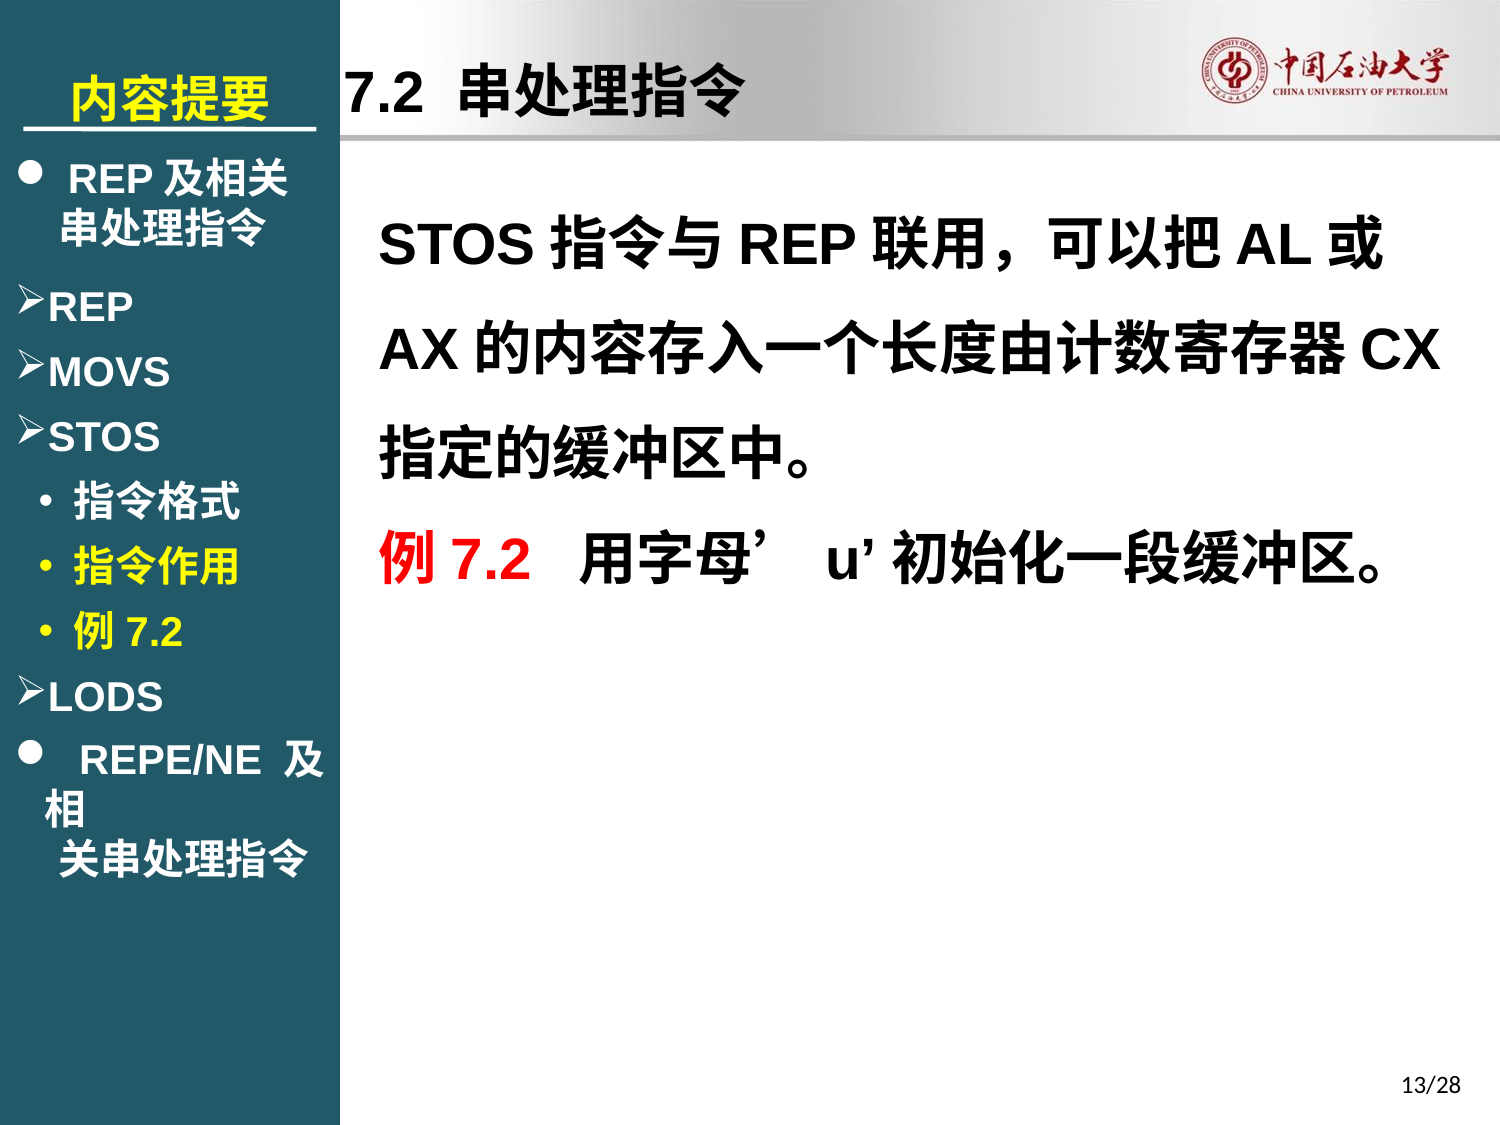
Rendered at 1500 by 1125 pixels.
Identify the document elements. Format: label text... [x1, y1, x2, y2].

text_box 7.2 串处理指令 [329, 46, 862, 132]
text_box 内容提要 REP及相关 串处理指令 REP MOVS STOS 指令格式 指令作用 例7.2 LODS REPE/NE及相 关串处理指令 [0, 0, 342, 1125]
list STOS指令与REP联用，可以把AL或AX的内容存入一个长度由计数寄存器CX指定的缓冲区中。 例7.2 用字母’u’初始化一段缓冲区。 [363, 163, 1466, 1055]
slide_number 13/28 [1349, 1053, 1477, 1114]
picture [342, 0, 1500, 1125]
